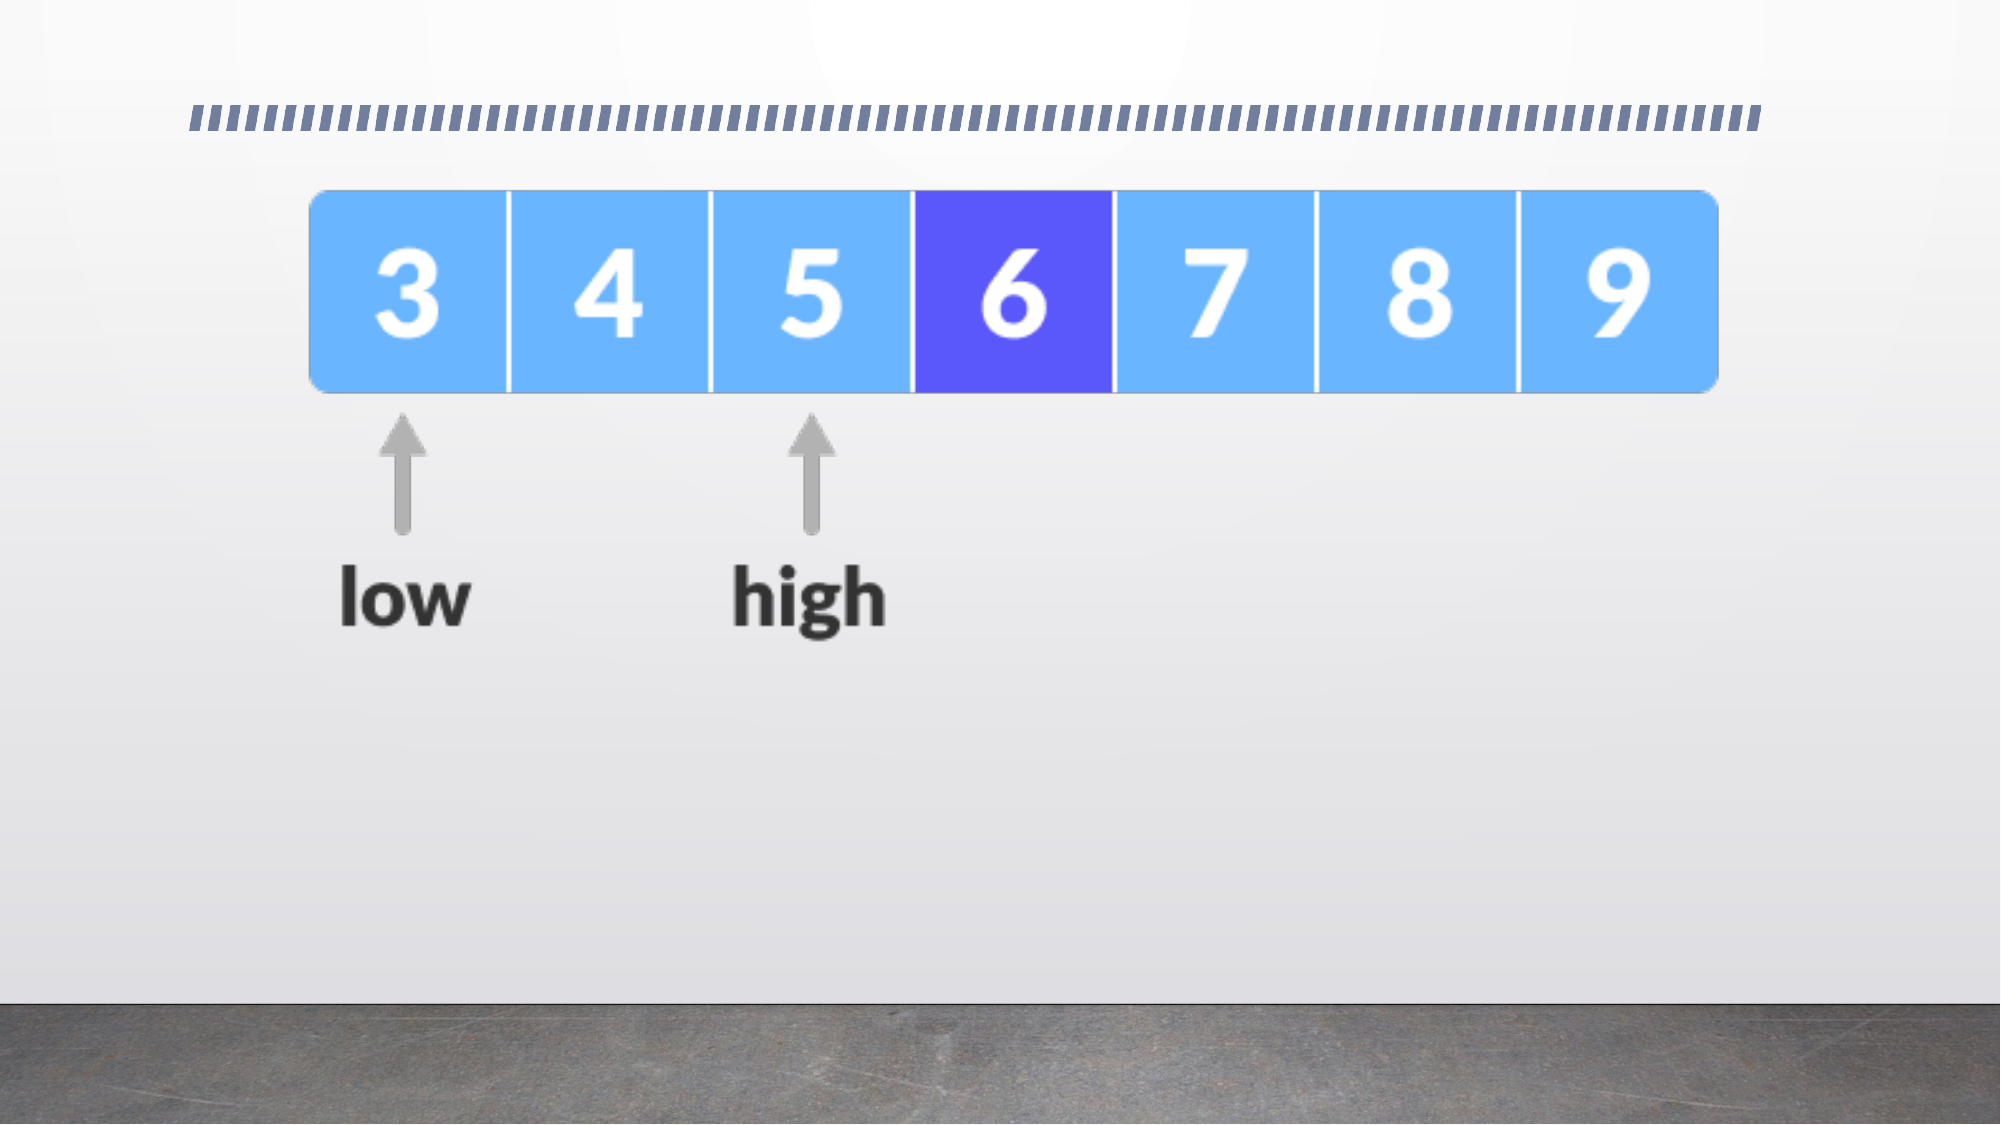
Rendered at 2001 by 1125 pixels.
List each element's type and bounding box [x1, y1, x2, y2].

list [188, 70, 1840, 758]
picture [0, 1004, 2000, 1124]
